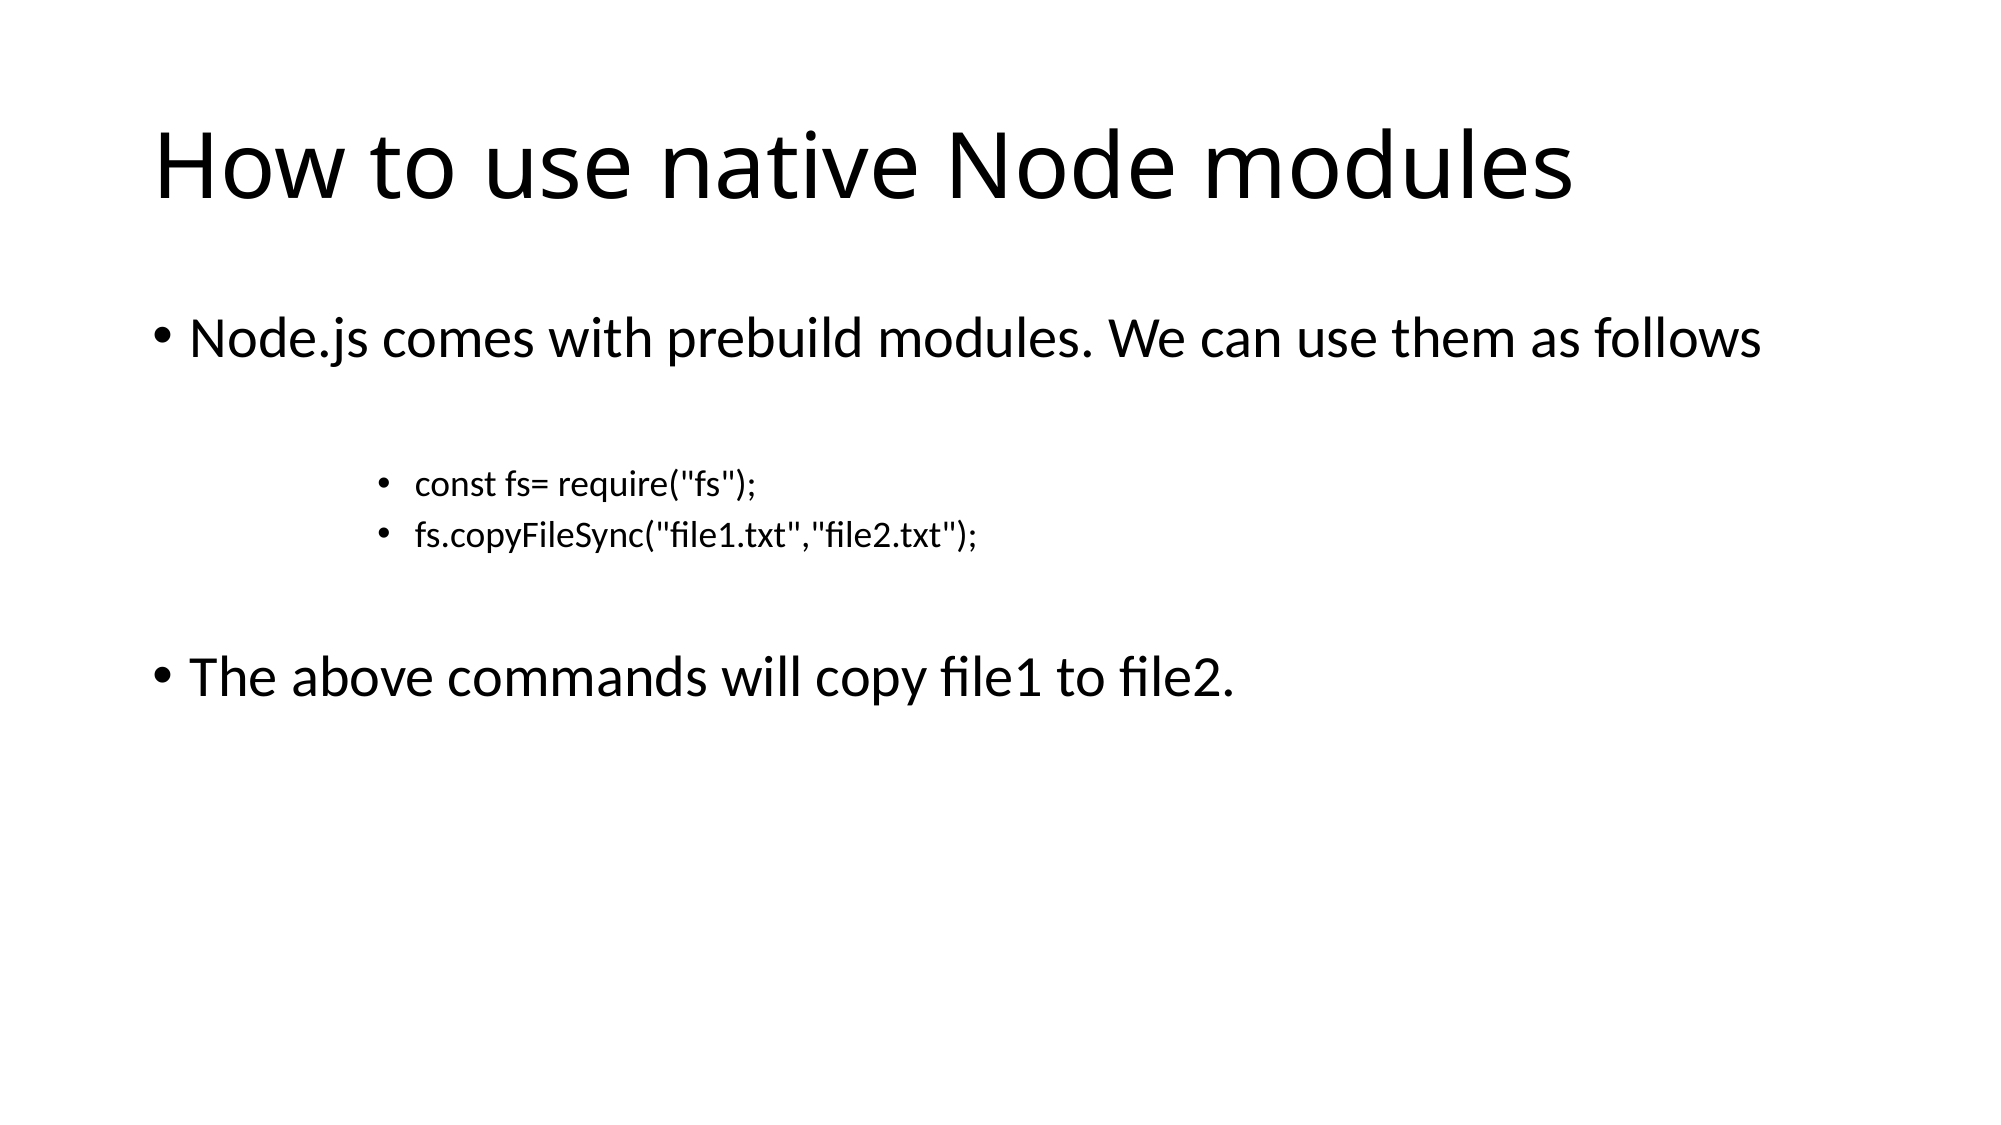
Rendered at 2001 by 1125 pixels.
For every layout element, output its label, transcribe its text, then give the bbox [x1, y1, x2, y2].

list Node.js comes with prebuild modules. We can use them as follows const fs= require("fs"); fs.copyFileSync("file1.txt","file2.txt"); The above commands will copy file1 to file2. [137, 299, 1863, 1014]
title How to use native Node modules [137, 59, 1863, 278]
